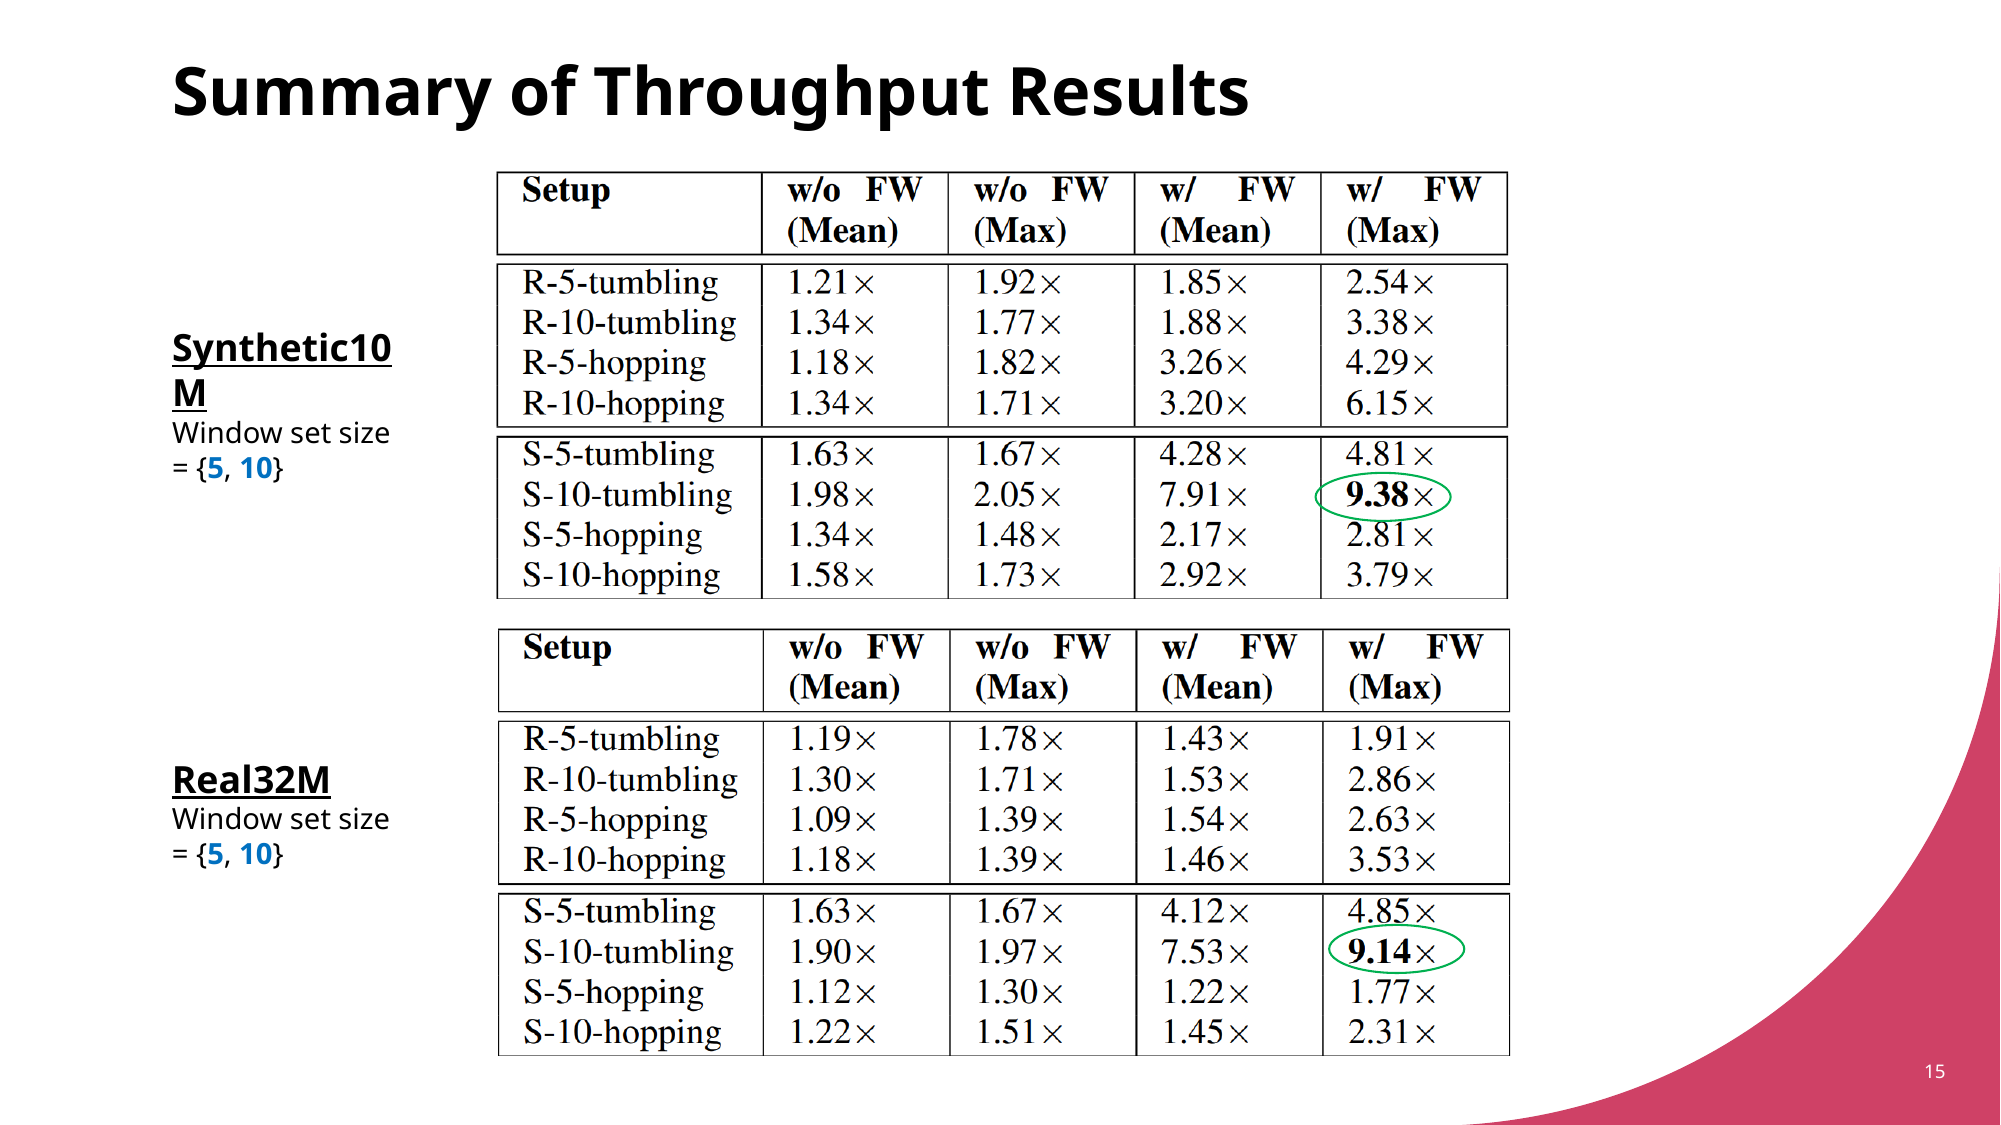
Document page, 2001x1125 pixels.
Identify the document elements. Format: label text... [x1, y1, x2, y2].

slide_number 15 [1893, 1042, 1961, 1103]
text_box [157, 163, 1513, 1056]
title Summary of Throughput Results [157, 20, 1790, 137]
